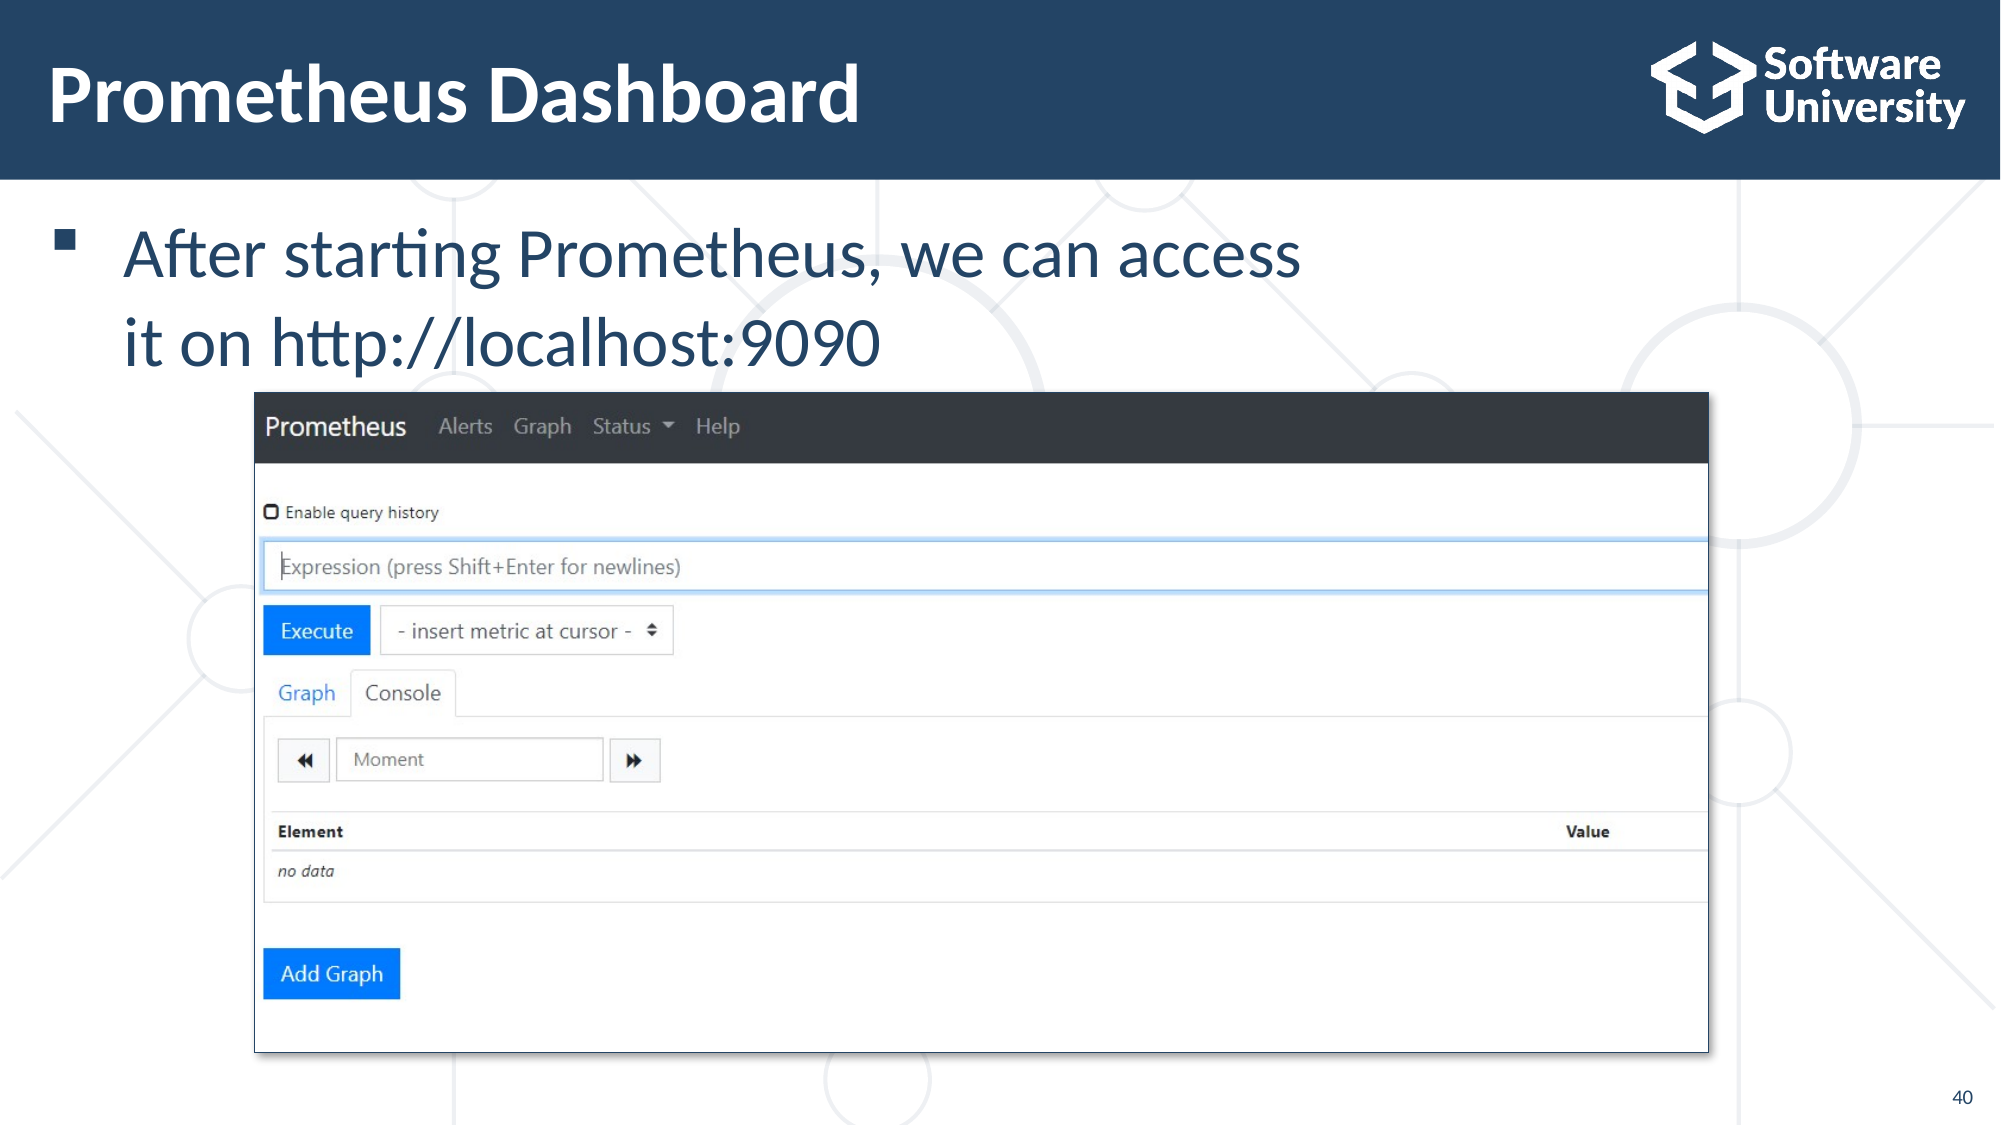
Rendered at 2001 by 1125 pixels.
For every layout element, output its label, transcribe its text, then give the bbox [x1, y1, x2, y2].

picture [1651, 41, 1966, 134]
list After starting Prometheus, we can access it on http://localhost:9090 [31, 196, 1969, 1109]
title Prometheus Dashboard [31, 16, 1625, 162]
picture [254, 392, 1709, 1053]
slide_number 40 [1927, 1067, 1989, 1117]
